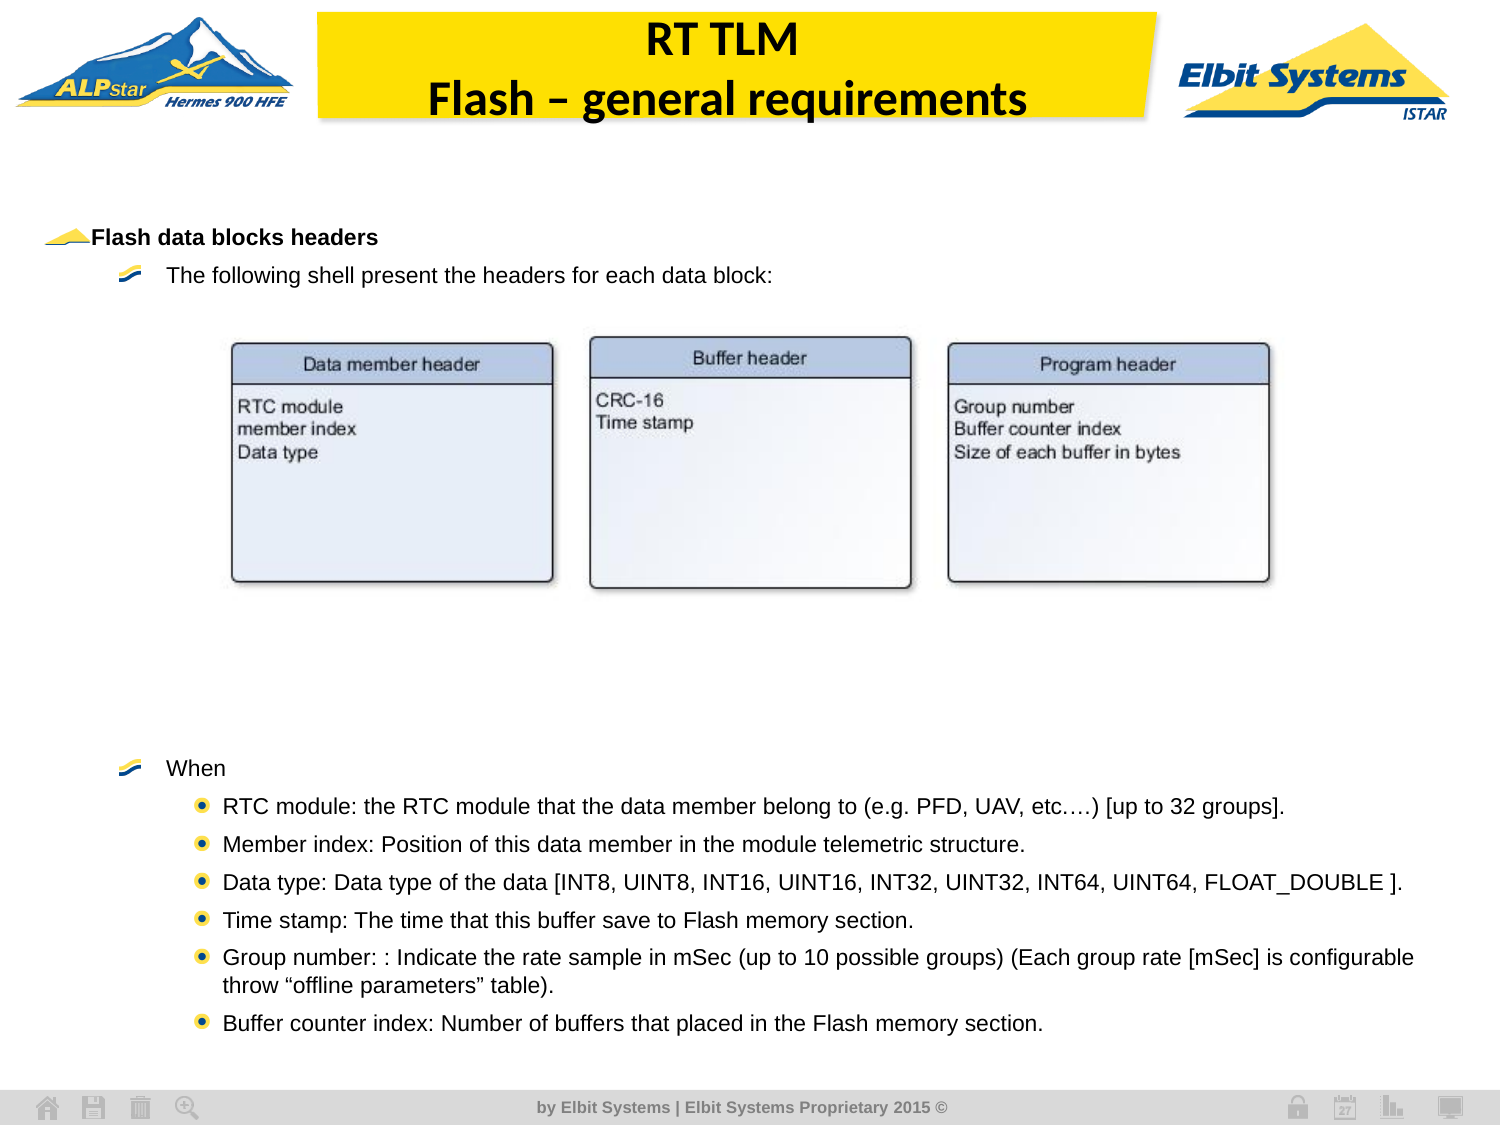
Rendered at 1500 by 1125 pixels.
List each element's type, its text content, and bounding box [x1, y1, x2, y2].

picture [1286, 1095, 1310, 1120]
picture [194, 872, 210, 890]
picture [1, 7, 320, 128]
picture [119, 759, 141, 776]
title RT TLM Flash – general requirements [316, 8, 1140, 123]
picture [1380, 1095, 1404, 1120]
list Flash data blocks headers The following shell present the headers for each data block: When RTC module: the RTC module that the data member belong to (e.g. PFD, UAV, etc.…) [up to 32 groups]. Member index: Position of this data member in the module telemetric structure. Data type: Data type of the data [INT8, UINT8, INT16, UINT16, INT32, UINT32, INT64, UINT64, FLOAT_DOUBLE ]. Time stamp: The time that this buffer save to Flash memory section. Group number: : Indicate the rate sample in mSec (up to 10 possible groups) (Each group rate [mSec] is configurable throw “offline parameters” table). Buffer counter index: Number of buffers that placed in the Flash memory section. [29, 176, 1460, 321]
picture [175, 1096, 200, 1120]
picture [194, 797, 210, 814]
picture [1333, 1095, 1357, 1120]
picture [194, 948, 210, 965]
picture [128, 1096, 153, 1120]
picture [82, 1096, 106, 1120]
picture [194, 1013, 210, 1030]
picture [1438, 1095, 1463, 1120]
picture [119, 265, 141, 282]
picture [194, 835, 210, 852]
picture [44, 228, 90, 245]
picture [1169, 17, 1463, 128]
picture [35, 1096, 59, 1120]
picture [194, 910, 210, 927]
picture [208, 313, 1292, 612]
